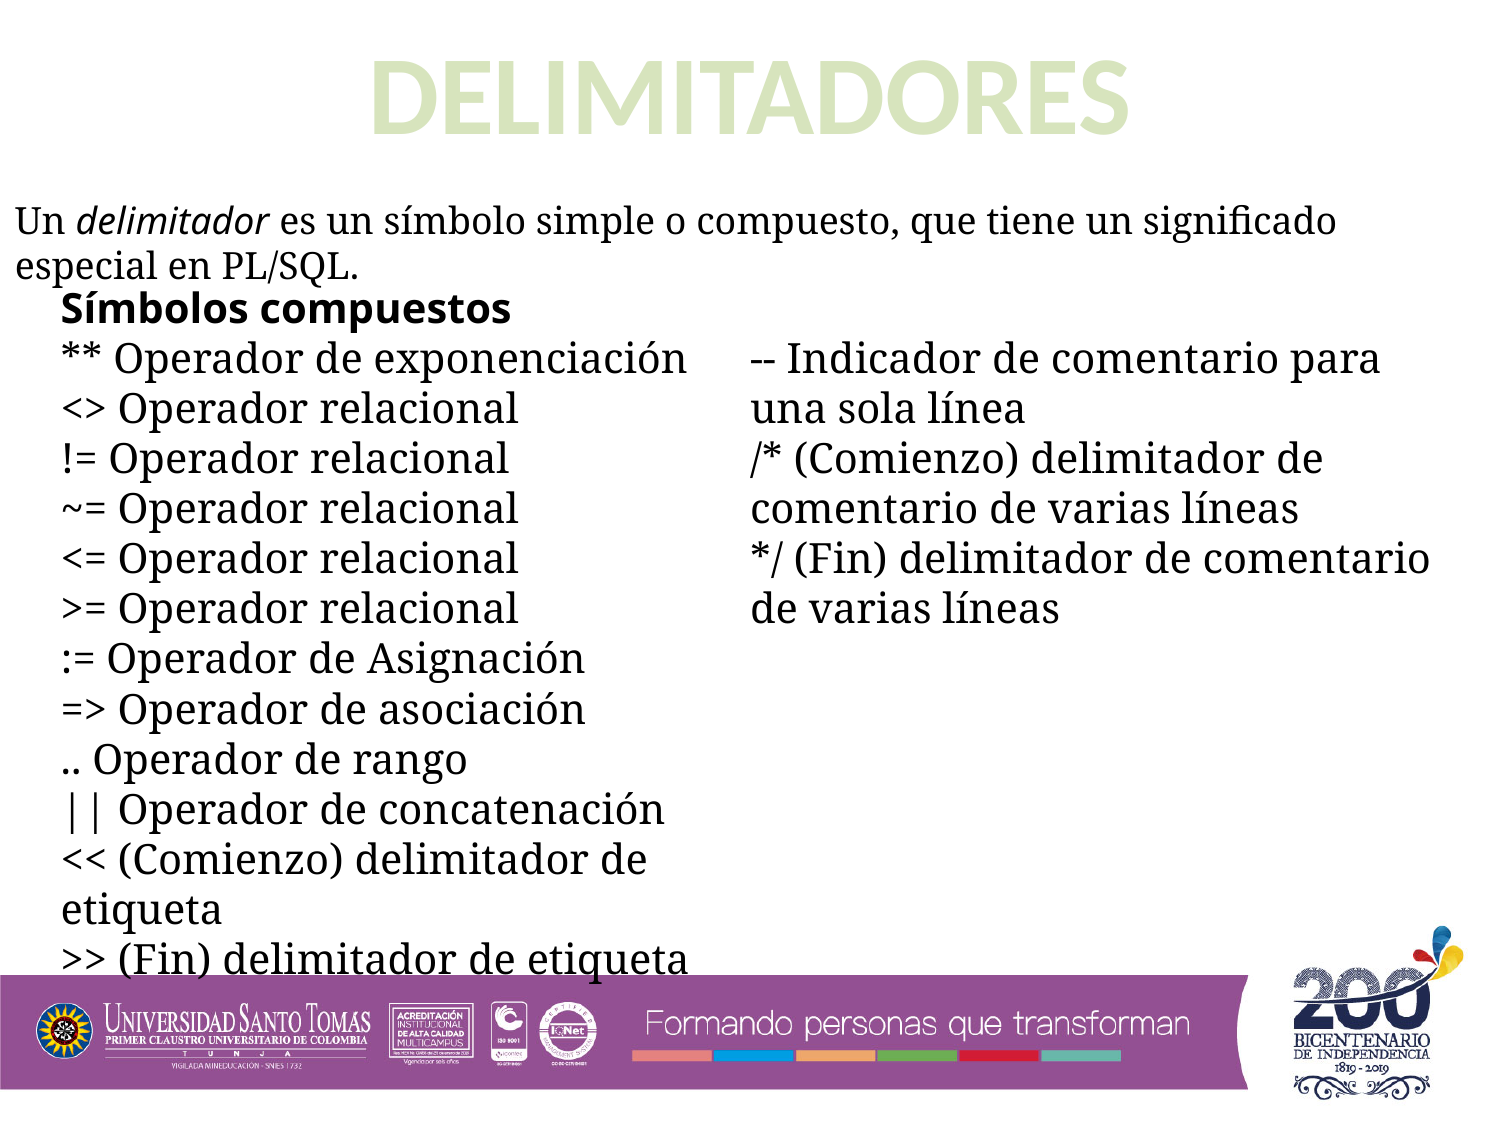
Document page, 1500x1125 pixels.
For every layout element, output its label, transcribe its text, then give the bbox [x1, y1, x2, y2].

picture [0, 1, 1500, 1124]
text_box DELIMITADORES [352, 14, 1148, 165]
text_box Símbolos compuestos ** Operador de exponenciación <> Operador relacional != Operador relacional ~= Operador relacional <= Operador relacional >= Operador relacional := Operador de Asignación => Operador de asociación .. Operador de rango || Operador de concatenación << (Comienzo) delimitador de etiqueta >> (Fin) delimitador de etiqueta -- Indicador de comentario para una sola línea /* (Comienzo) delimitador de comentario de varias líneas */ (Fin) delimitador de comentario de varias líneas [45, 274, 1454, 1062]
text_box Un delimitador es un símbolo simple o compuesto, que tiene un significado especial en PL/SQL. [0, 189, 1466, 295]
